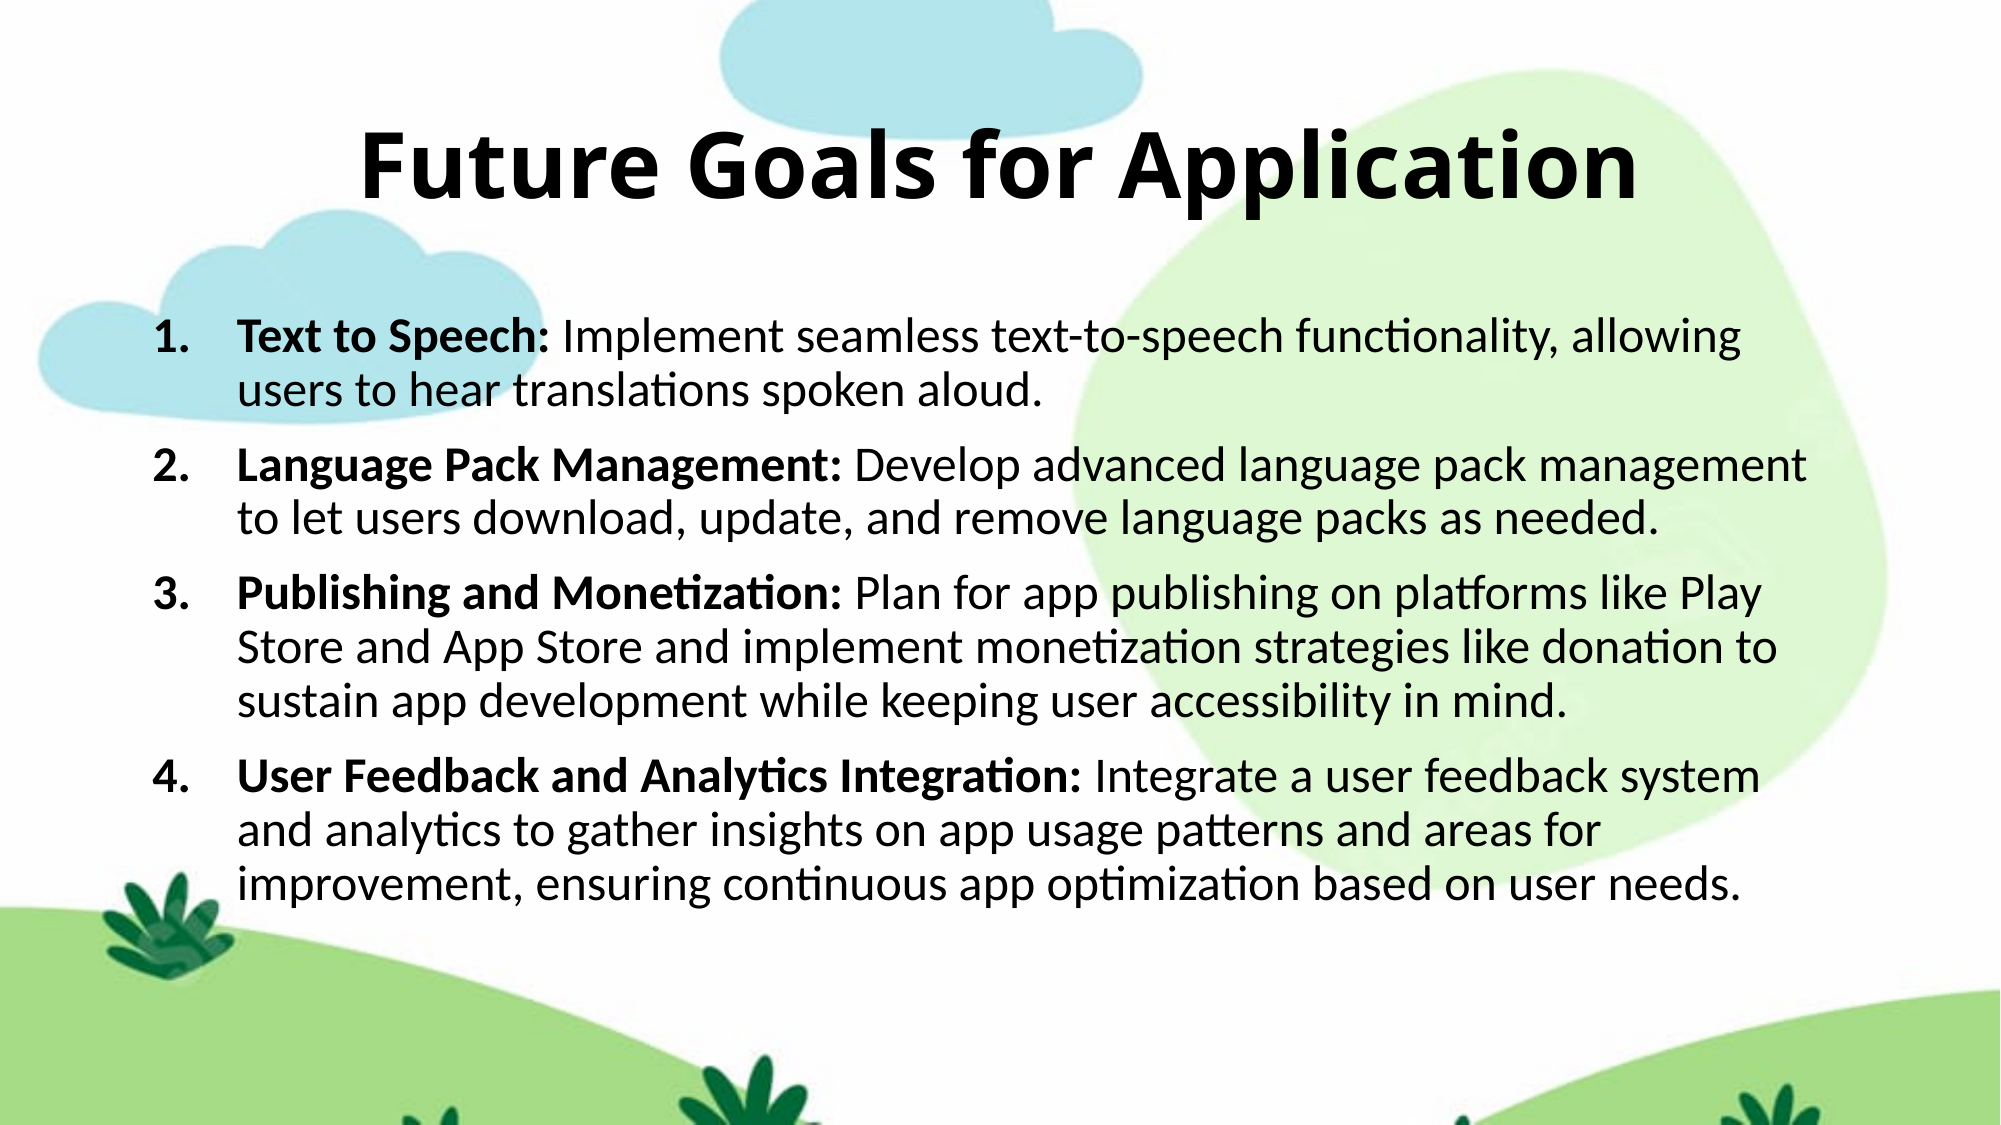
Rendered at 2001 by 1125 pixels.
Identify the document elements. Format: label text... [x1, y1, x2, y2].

title Future Goals for Application [137, 59, 1863, 278]
picture [0, 0, 2001, 1125]
list Text to Speech: Implement seamless text-to-speech functionality, allowing users to hear translations spoken aloud. Language Pack Management: Develop advanced language pack management to let users download, update, and remove language packs as needed. Publishing and Monetization: Plan for app publishing on platforms like Play Store and App Store and implement monetization strategies like donation to sustain app development while keeping user accessibility in mind. User Feedback and Analytics Integration: Integrate a user feedback system and analytics to gather insights on app usage patterns and areas for improvement, ensuring continuous app optimization based on user needs. [137, 301, 1863, 1014]
